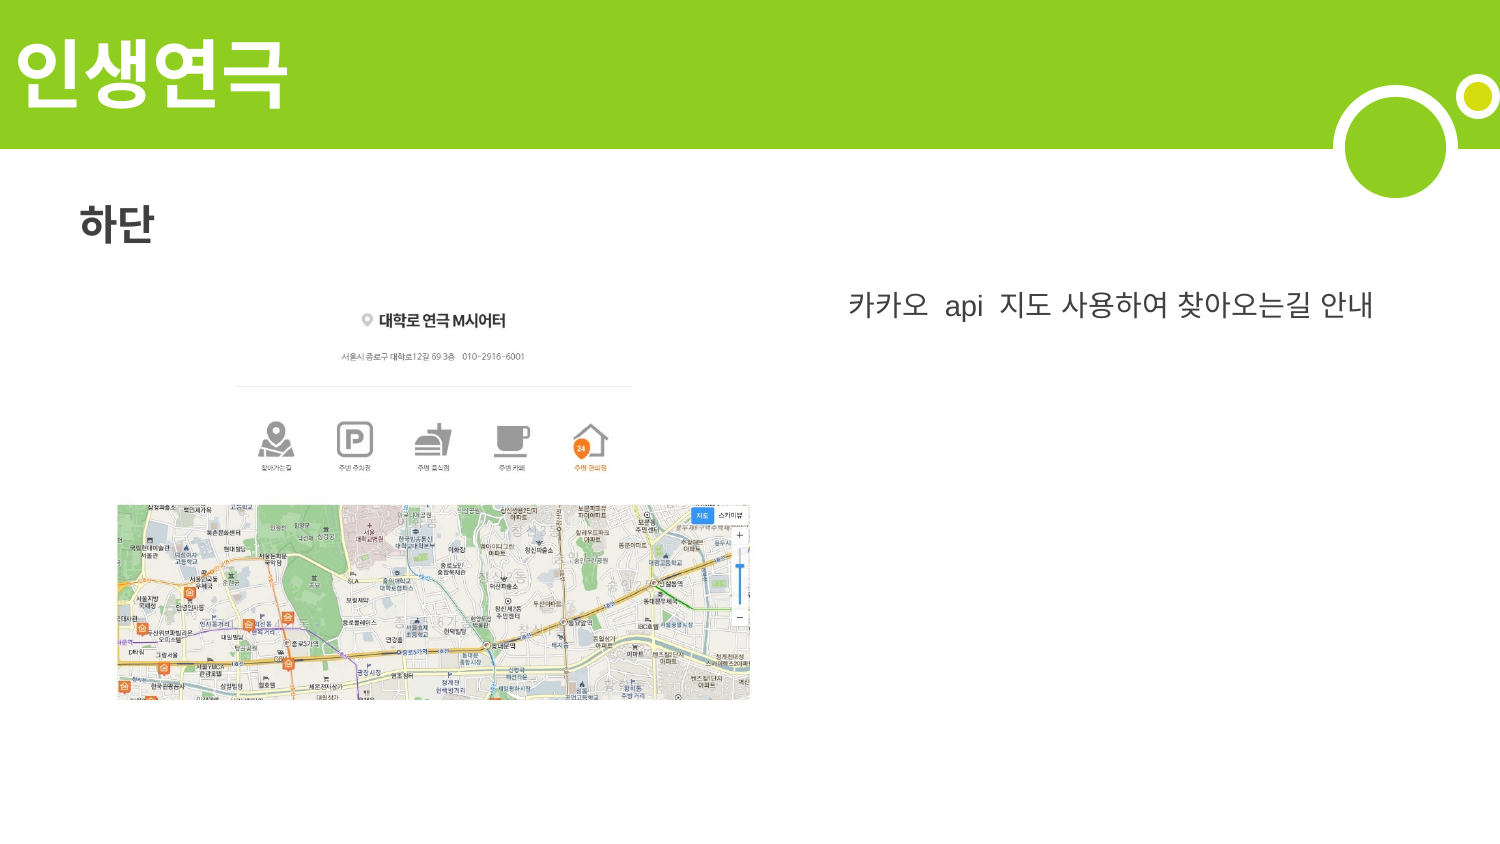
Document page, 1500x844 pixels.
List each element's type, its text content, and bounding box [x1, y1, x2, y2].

picture [0, 146, 1500, 844]
list 카카오 api 지도 사용하여 찾아오는길 안내 [783, 280, 1459, 706]
title 인생연극 [0, 0, 1500, 146]
list 하단 [64, 185, 1459, 262]
